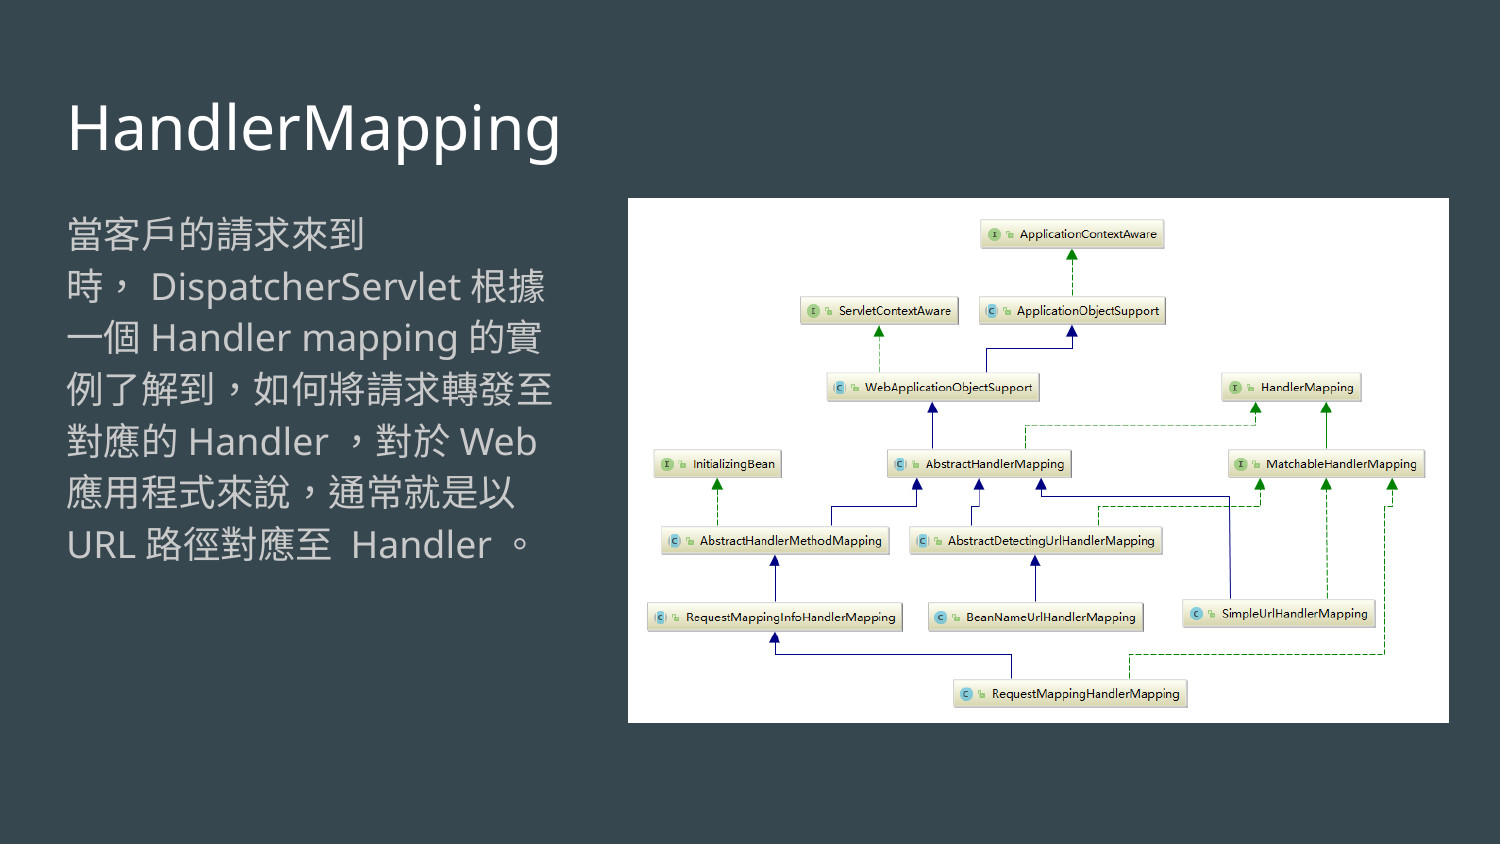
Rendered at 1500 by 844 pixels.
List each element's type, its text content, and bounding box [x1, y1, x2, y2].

title HandlerMapping [51, 72, 1449, 167]
list 當客戶的請求來到時，DispatcherServlet根據一個Handler mapping的實例了解到，如何將請求轉發至對應的Handler，對於Web應用程式來說，通常就是以URL路徑對應至 Handler。 [51, 189, 582, 750]
picture [628, 198, 1450, 723]
